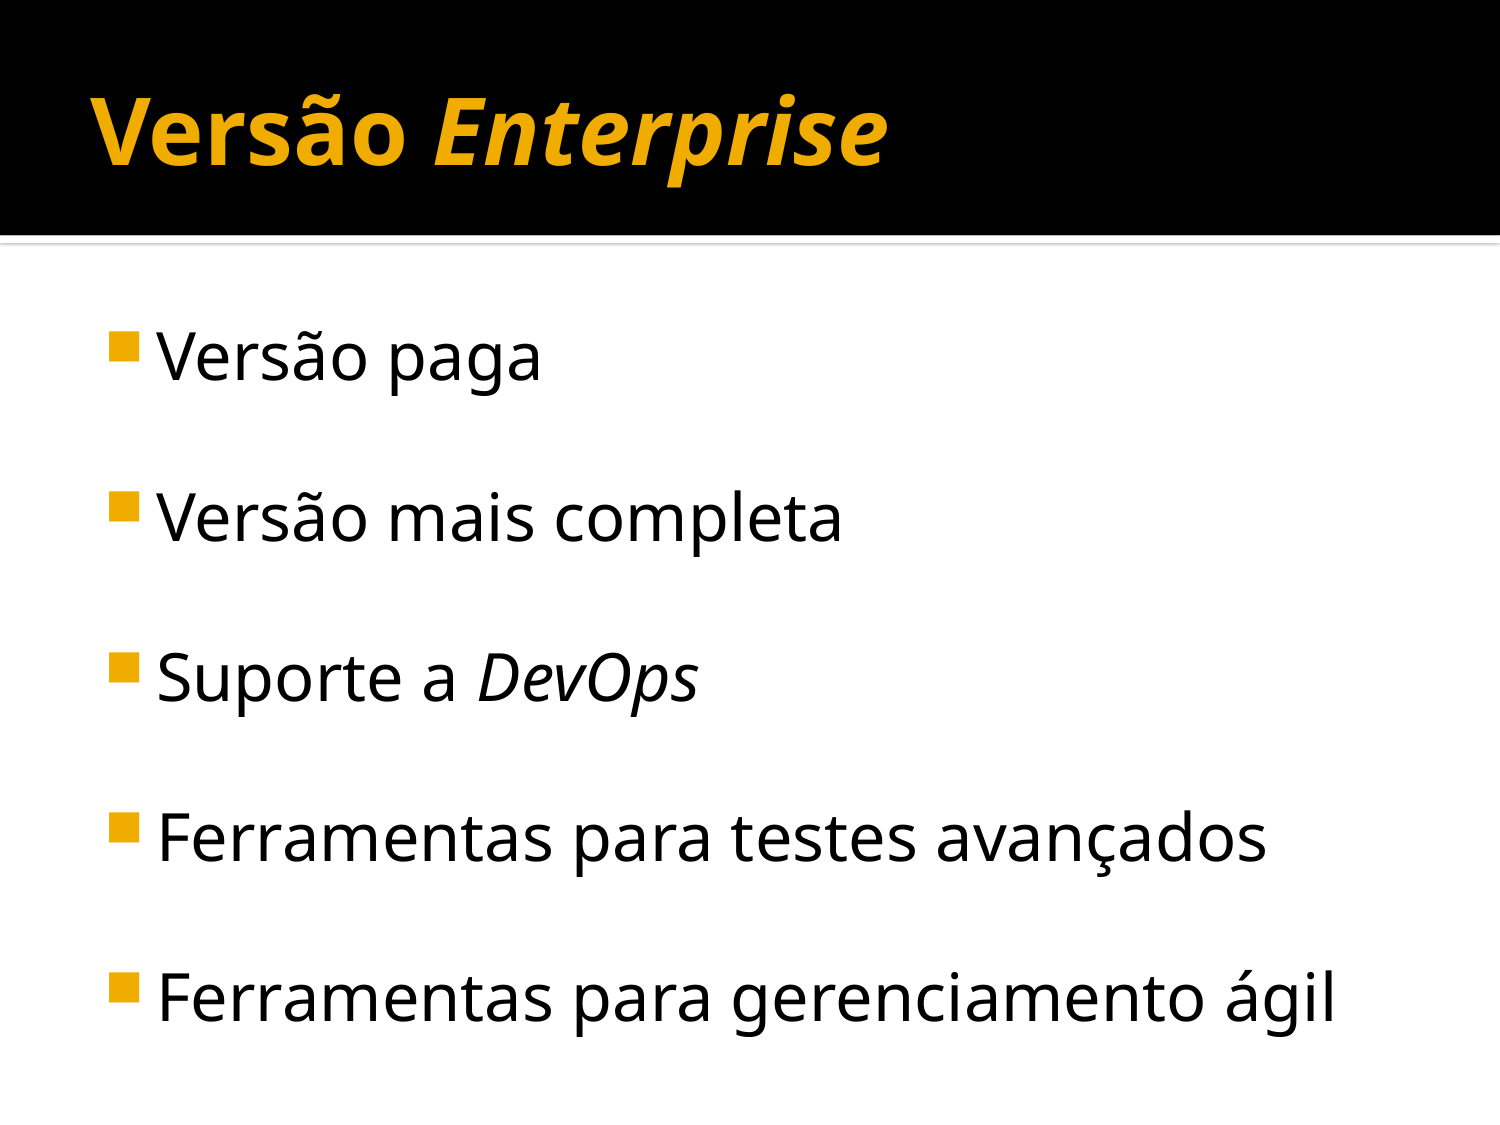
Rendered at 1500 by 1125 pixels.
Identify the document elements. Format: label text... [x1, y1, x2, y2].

list Versão paga Versão mais completa Suporte a DevOps Ferramentas para testes avançados Ferramentas para gerenciamento ágil [75, 291, 1425, 1050]
title Versão Enterprise [75, 25, 1425, 231]
